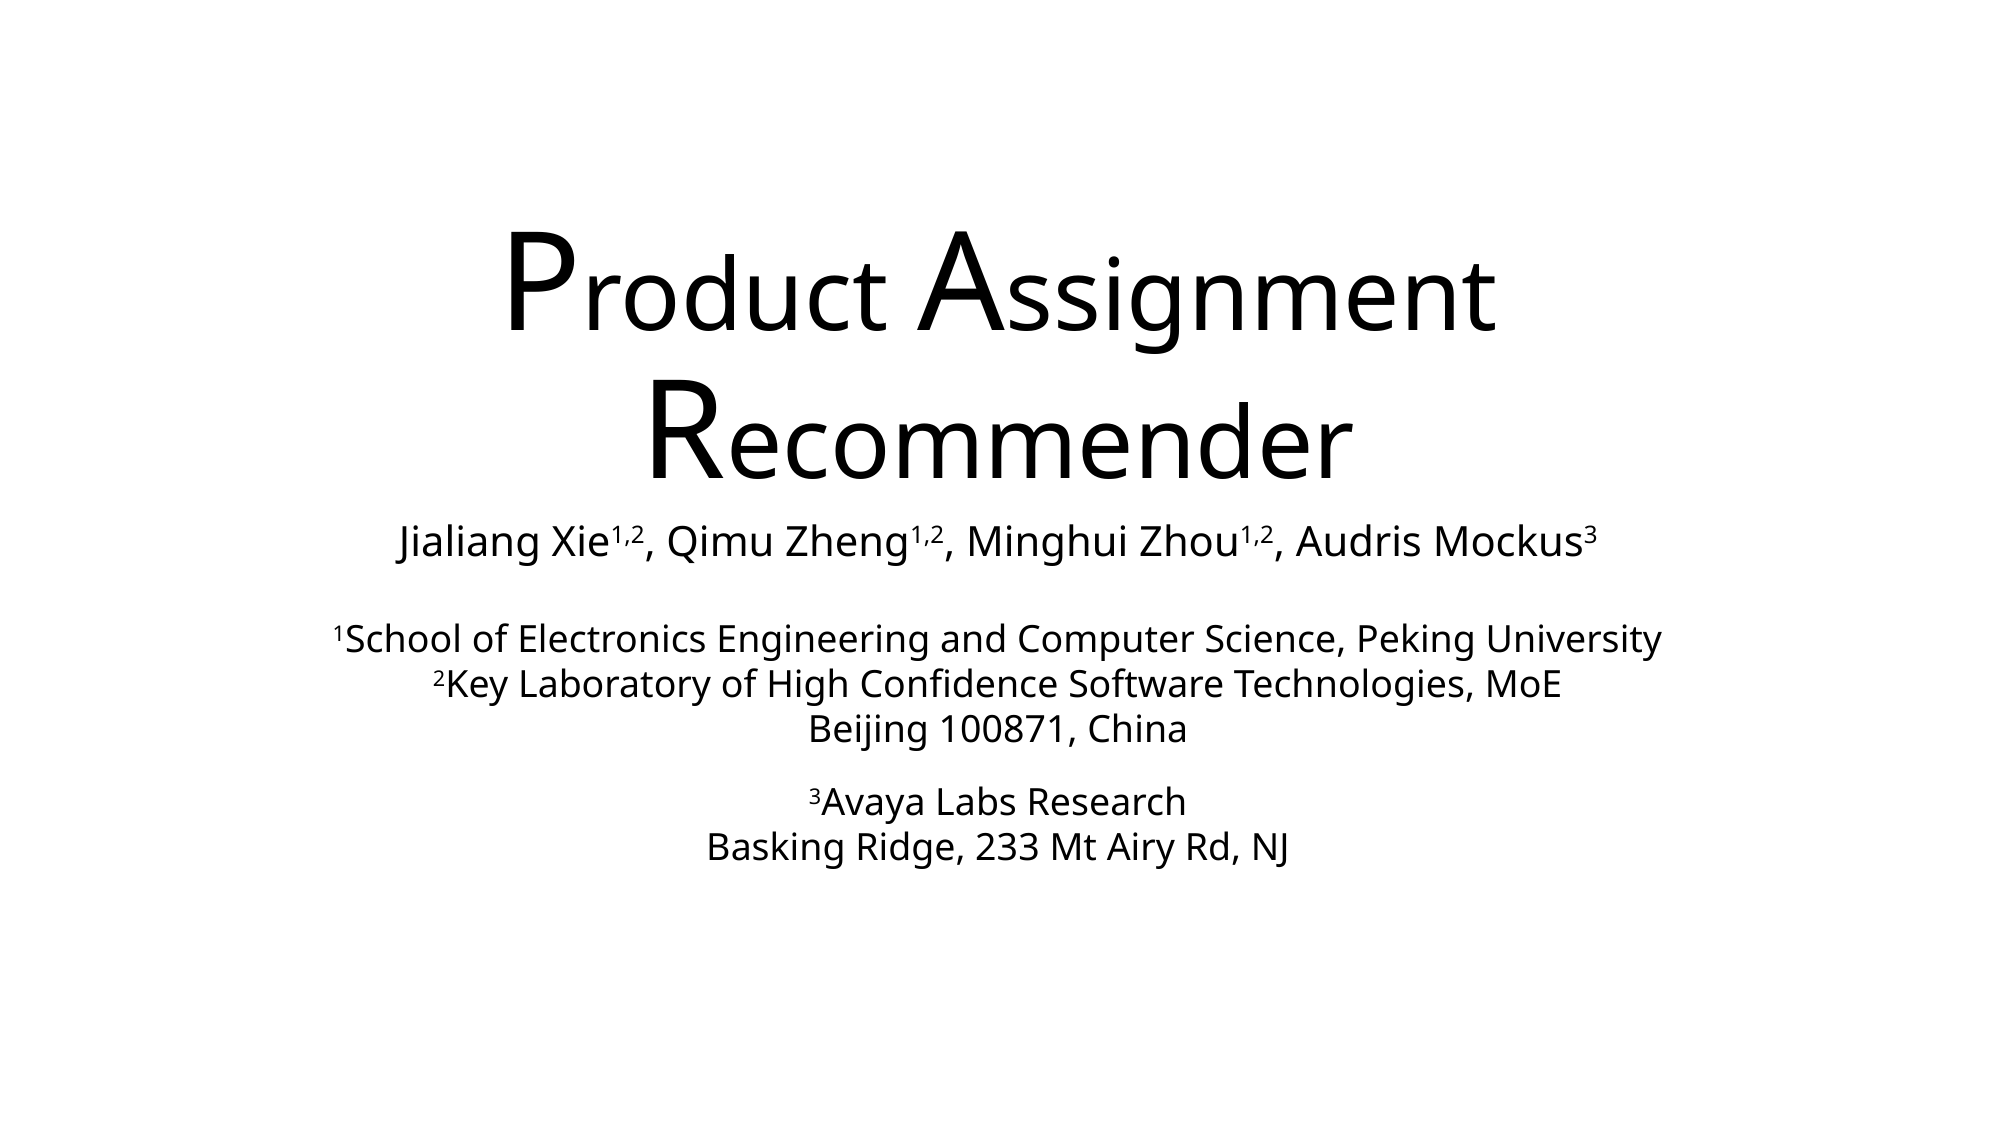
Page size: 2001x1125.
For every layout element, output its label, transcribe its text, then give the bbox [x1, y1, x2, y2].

text_box 1School of Electronics Engineering and Computer Science, Peking University 2Key Laboratory of High Confidence Software Technologies, MoE Beijing 100871, China [251, 607, 1746, 758]
text_box Jialiang Xie1,2, Qimu Zheng1,2, Minghui Zhou1,2, Audris Mockus3 [379, 507, 1618, 572]
text_box 3Avaya Labs Research Basking Ridge, 233 Mt Airy Rd, NJ [645, 770, 1351, 876]
title Product Assignment Recommender [137, 253, 1860, 467]
